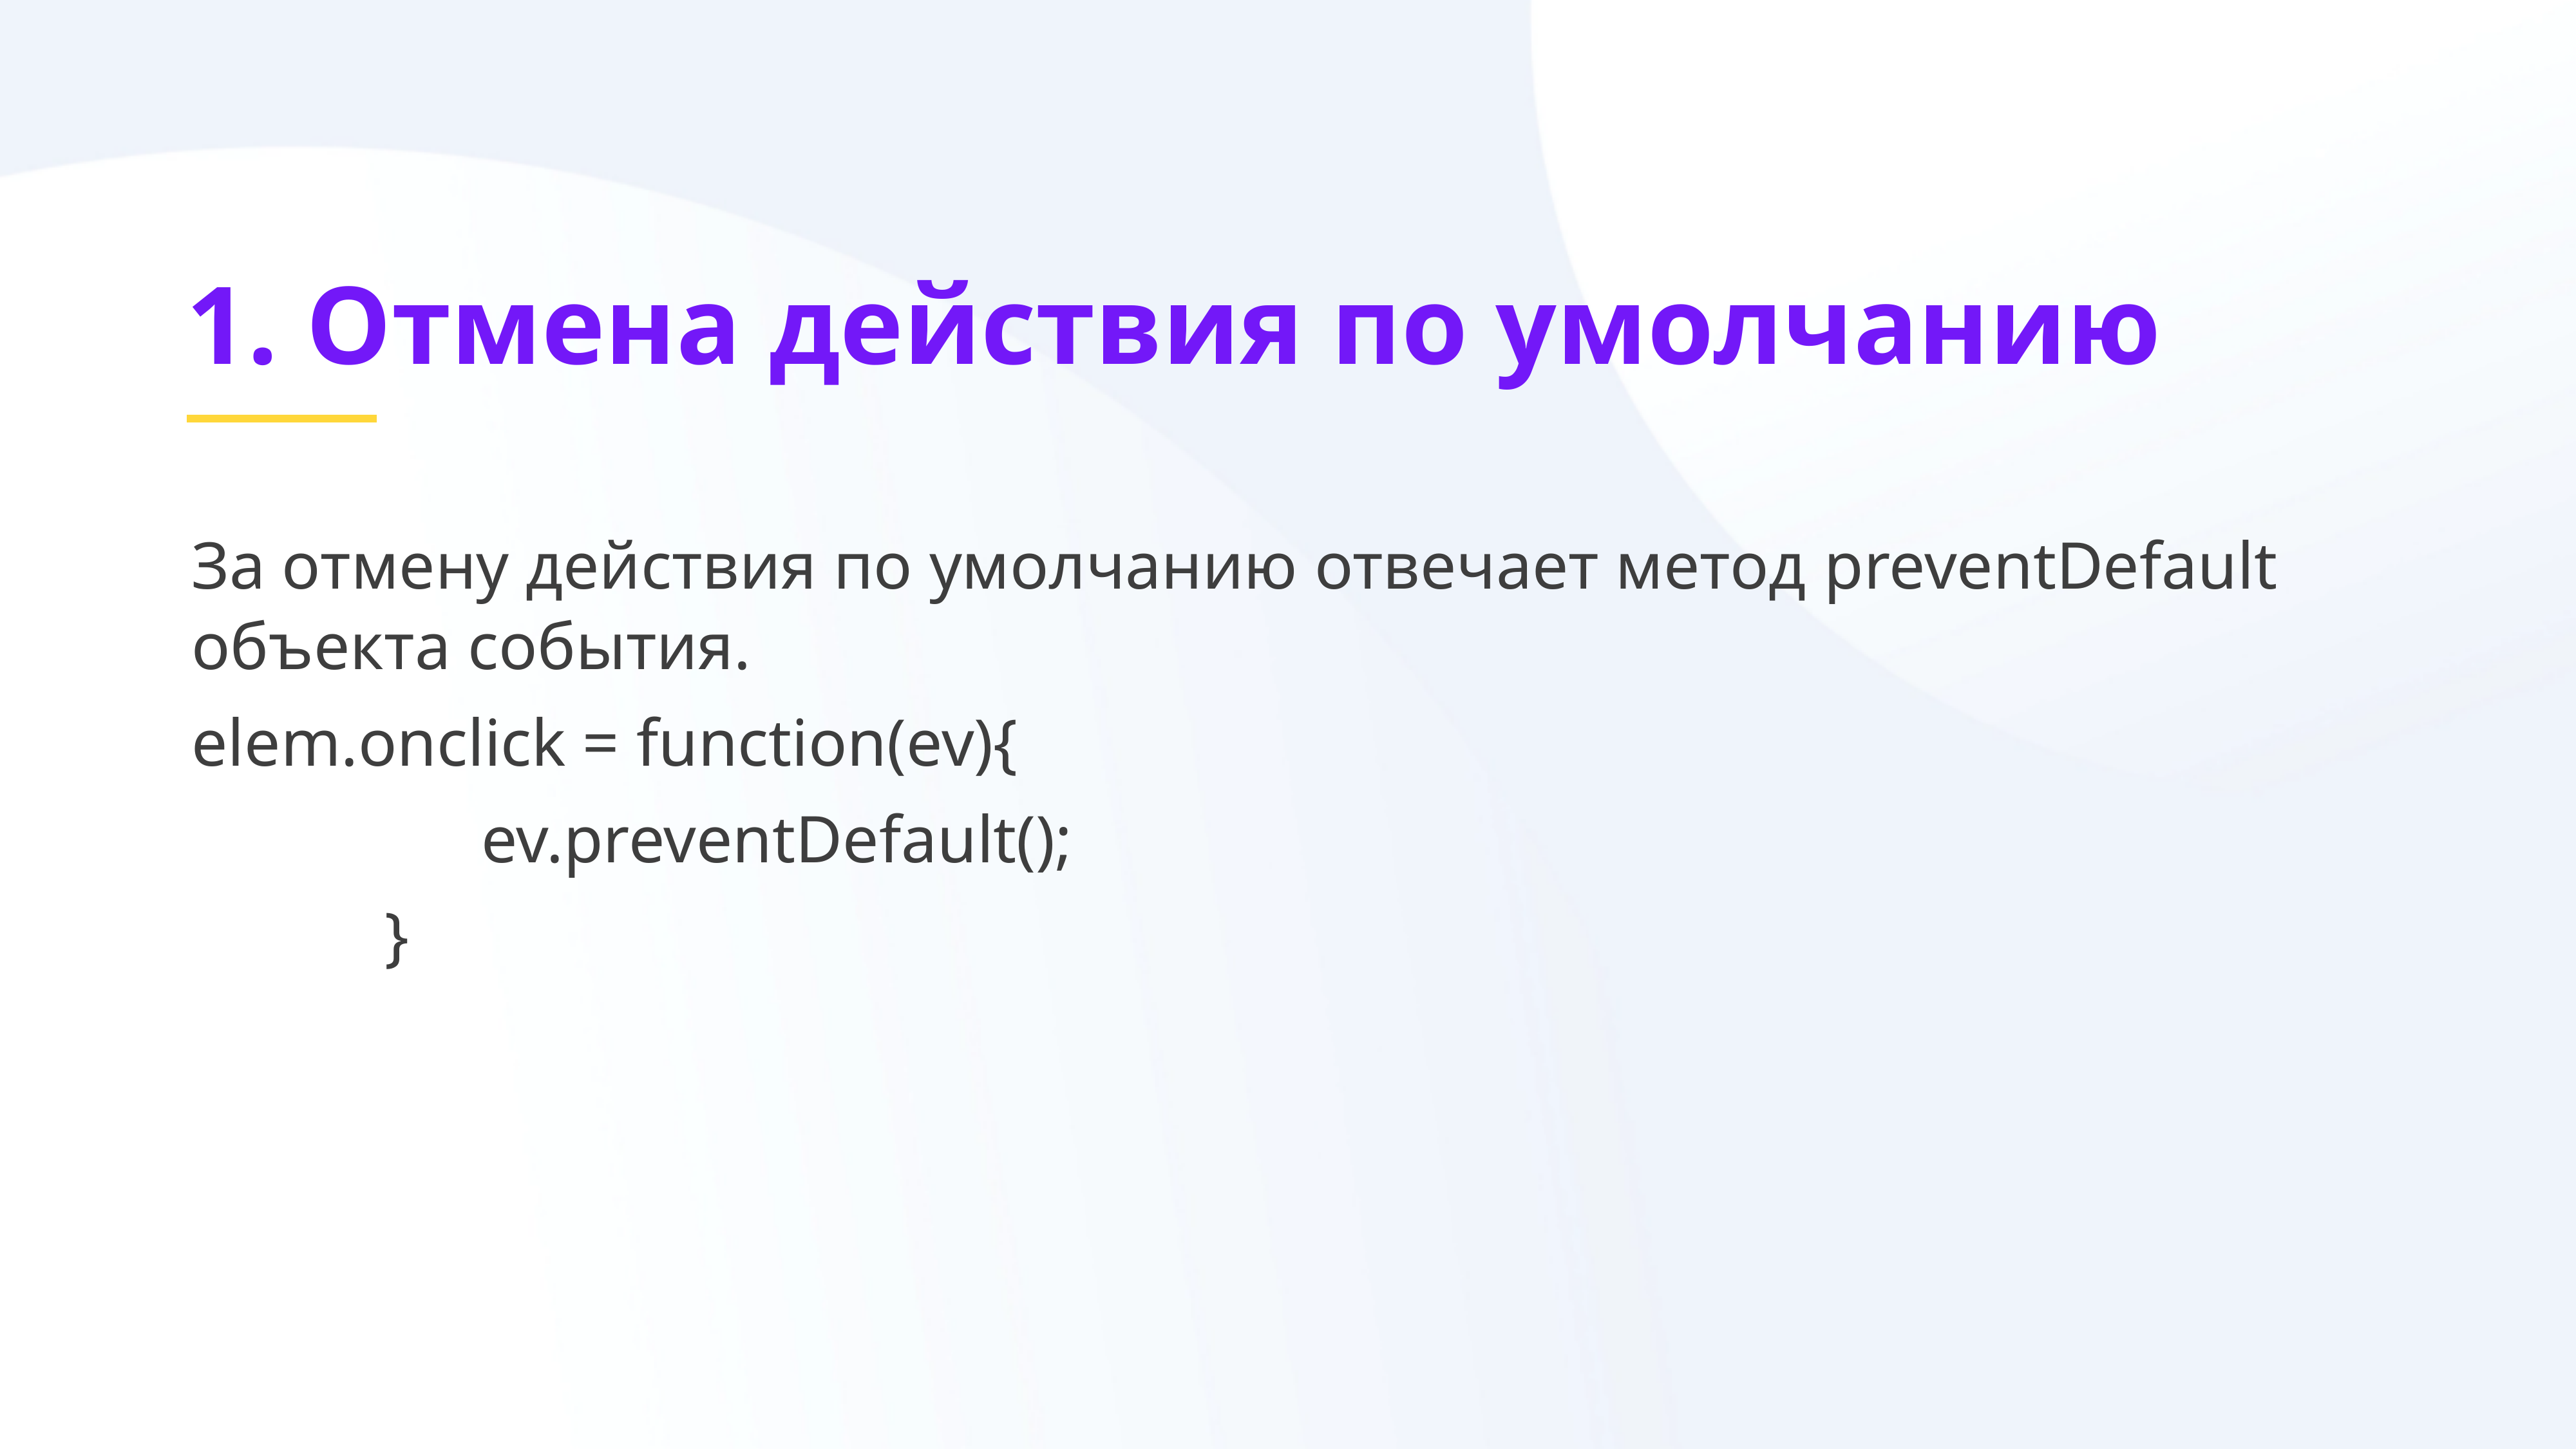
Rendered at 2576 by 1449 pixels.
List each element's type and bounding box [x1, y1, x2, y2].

text_box [181, 252, 2387, 419]
picture [0, 0, 2576, 1449]
